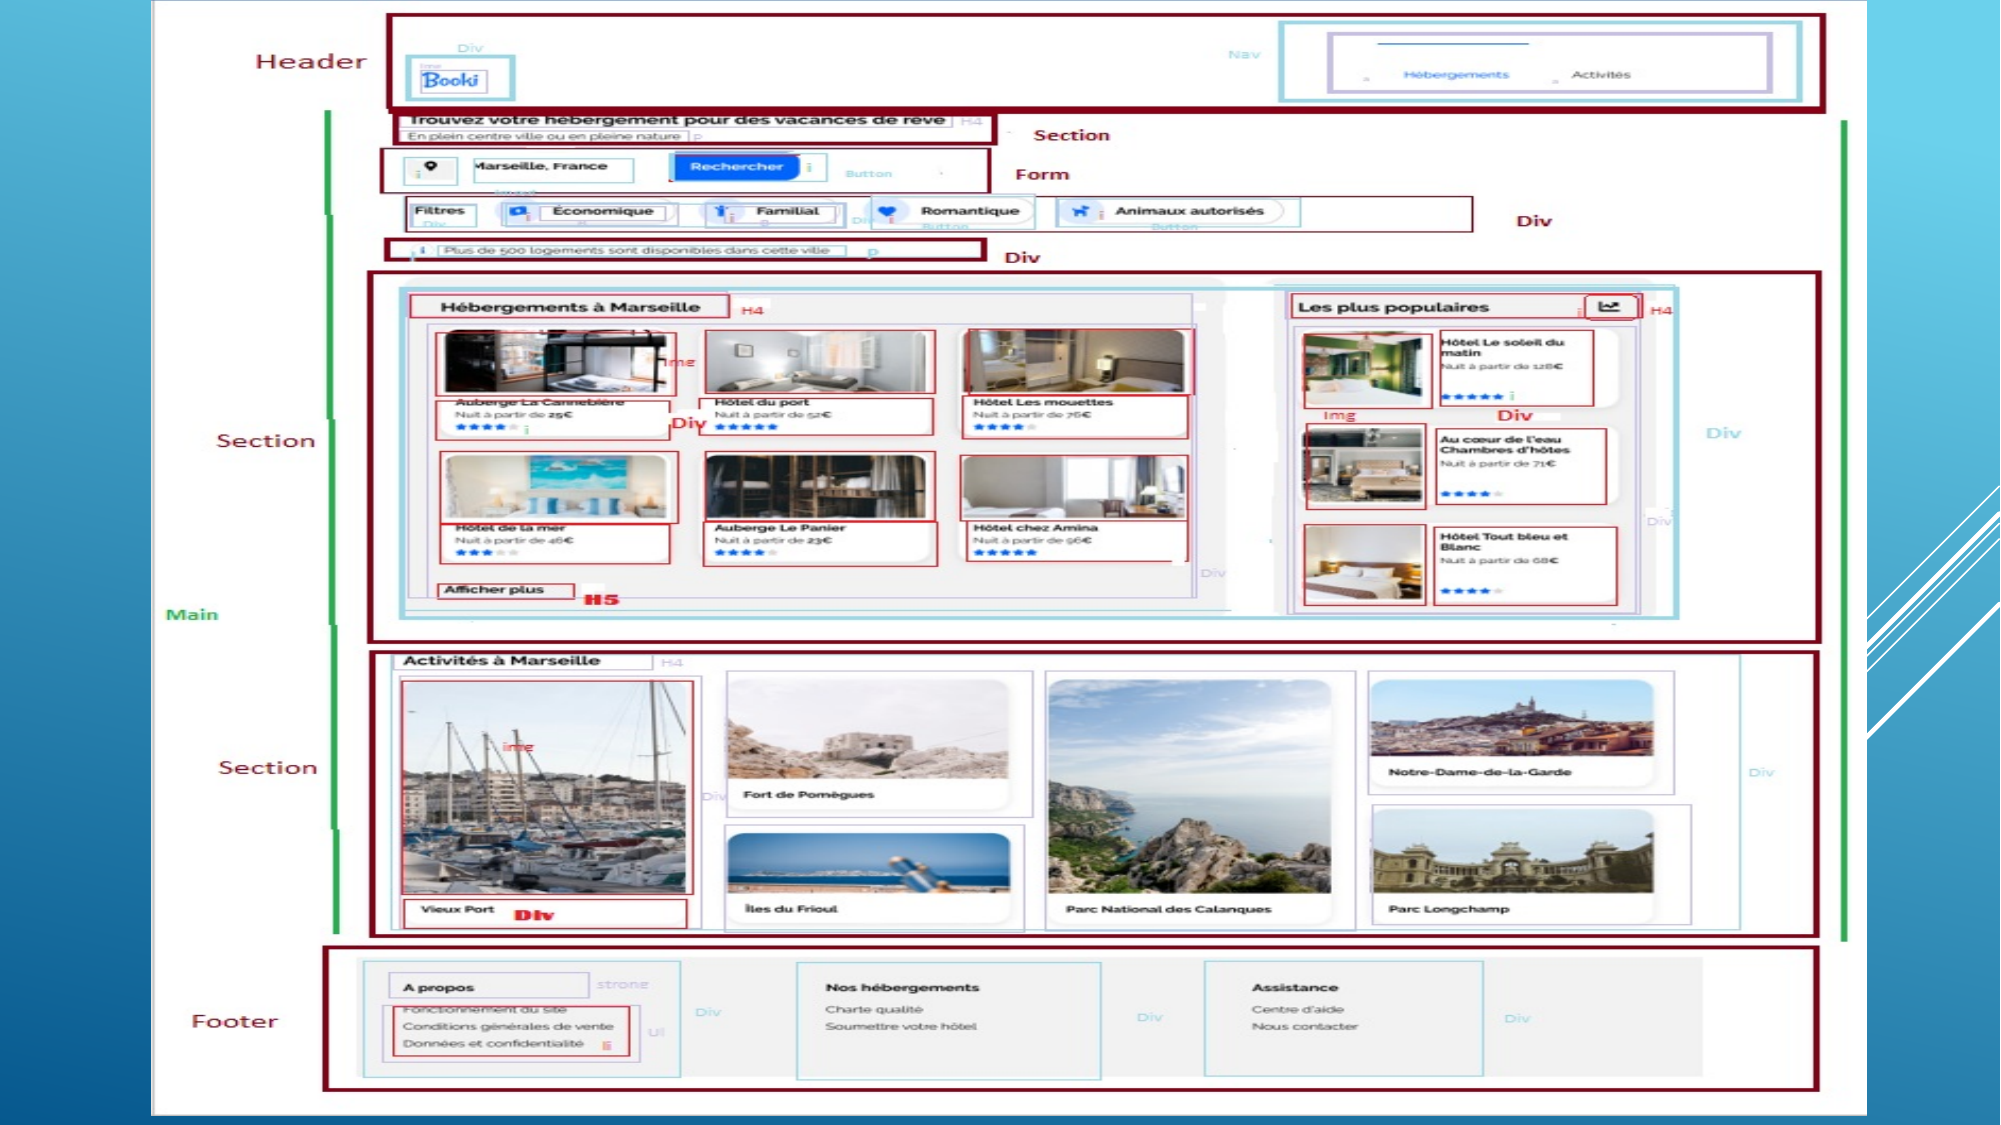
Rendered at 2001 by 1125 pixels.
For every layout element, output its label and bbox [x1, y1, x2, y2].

picture [151, 0, 1867, 1116]
